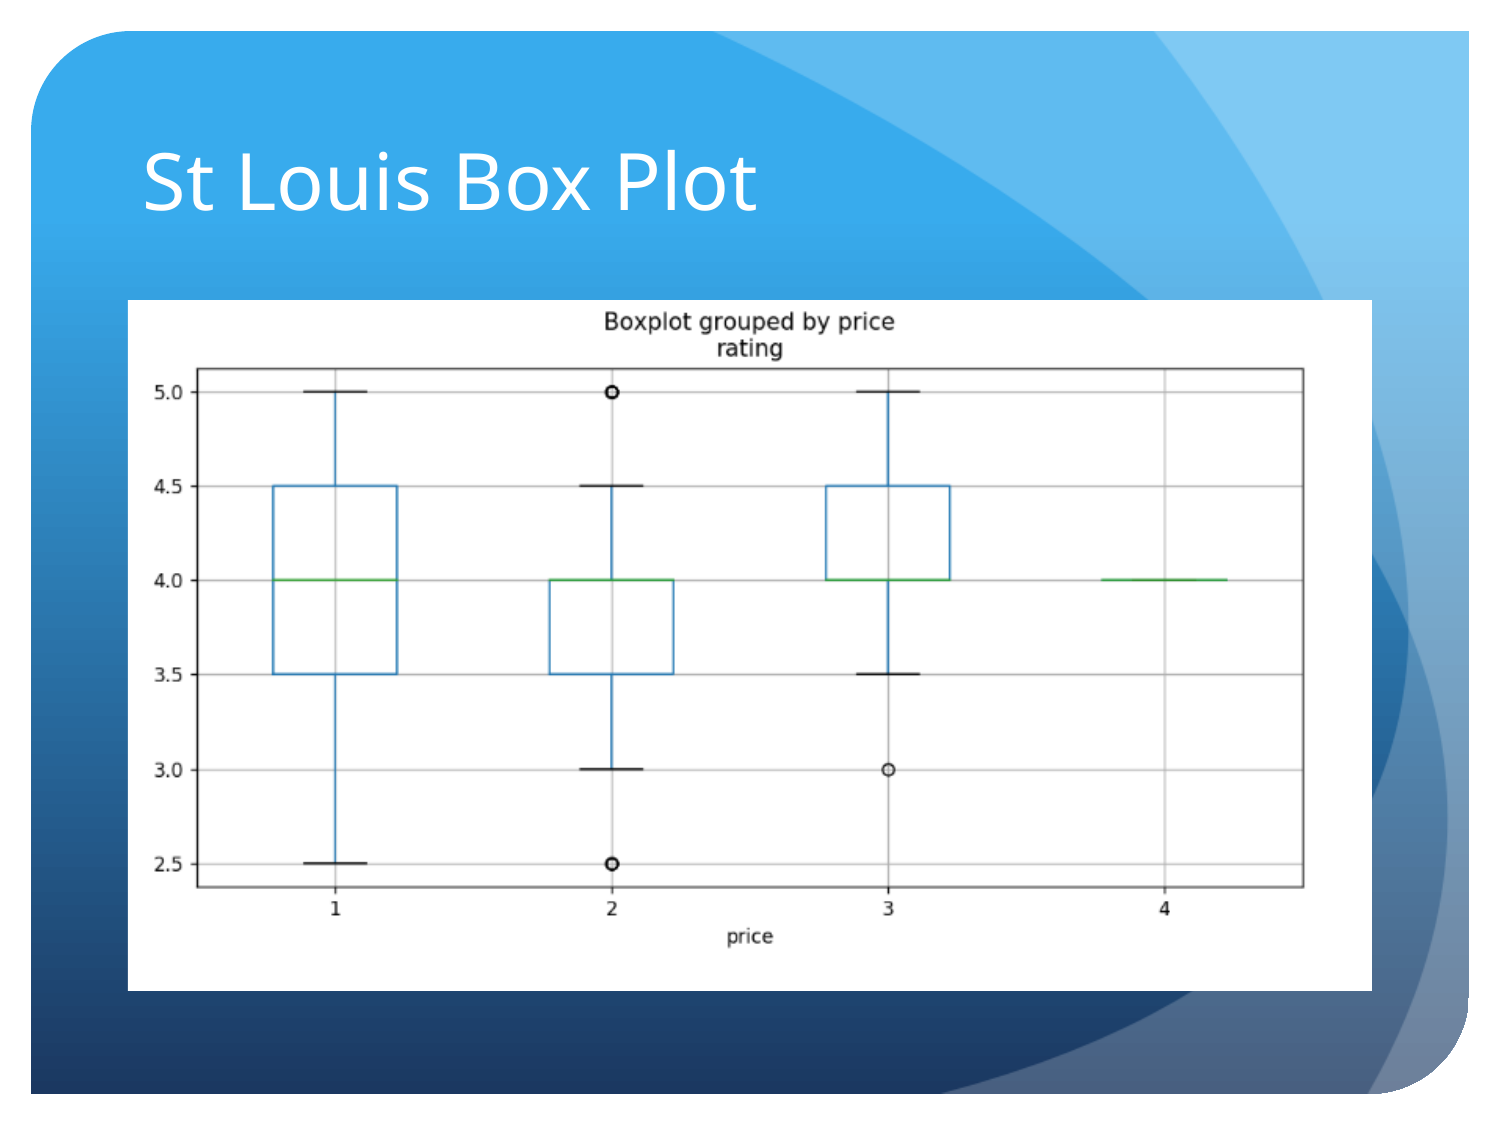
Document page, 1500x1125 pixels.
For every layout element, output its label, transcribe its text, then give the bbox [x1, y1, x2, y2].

title St Louis Box Plot [127, 62, 1372, 234]
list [127, 299, 1373, 991]
picture [24, 30, 1473, 1094]
